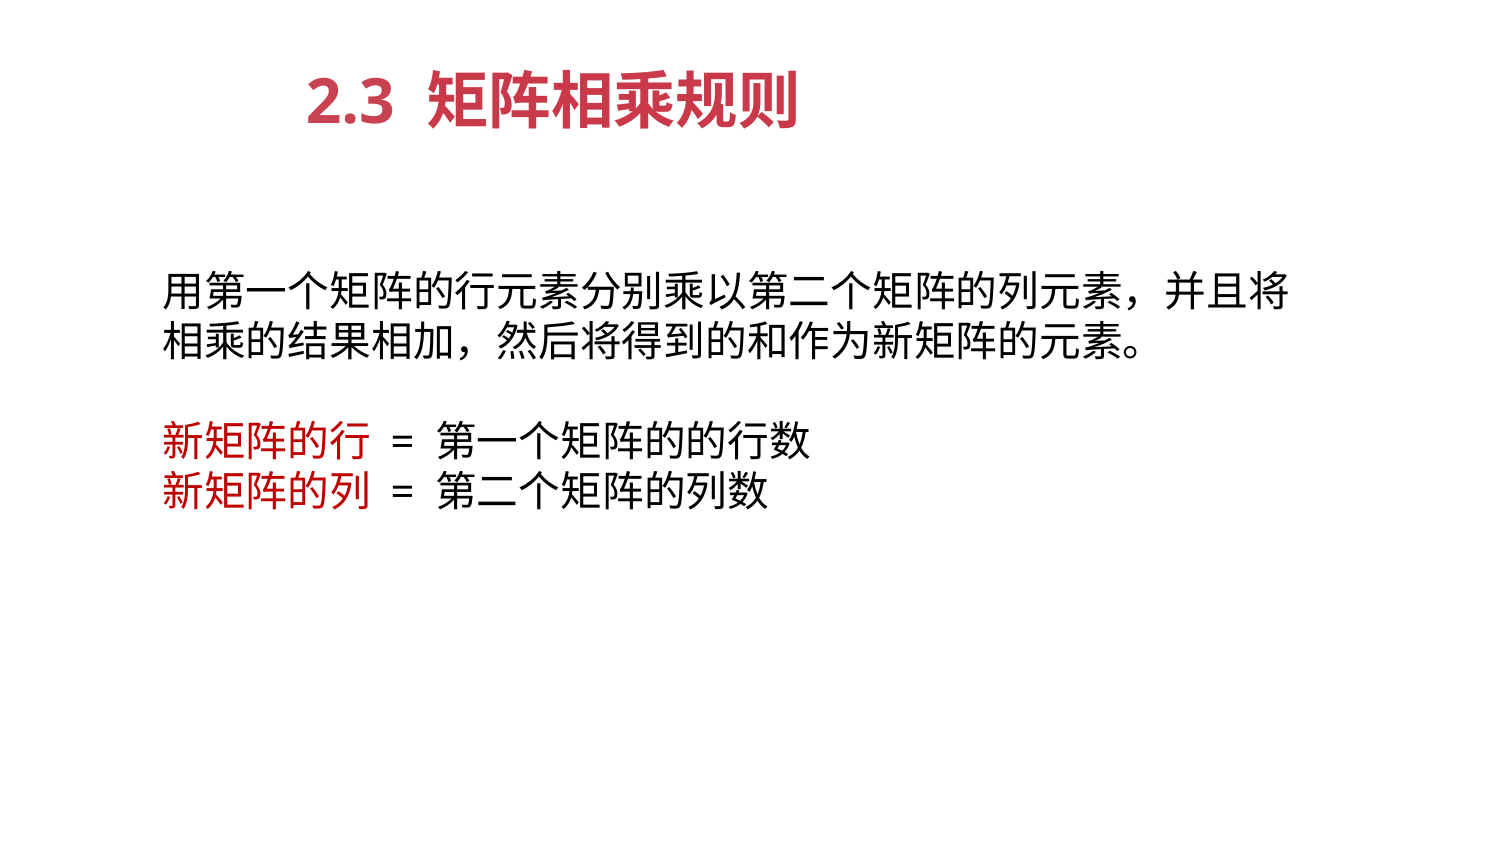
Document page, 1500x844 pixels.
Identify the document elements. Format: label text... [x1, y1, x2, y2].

text_box 2.3 矩阵相乘规则 [290, 53, 1210, 144]
text_box 用第一个矩阵的行元素分别乘以第二个矩阵的列元素，并且将相乘的结果相加，然后将得到的和作为新矩阵的元素。 新矩阵的行 = 第一个矩阵的的行数 新矩阵的列 = 第二个矩阵的列数 [147, 257, 1306, 523]
